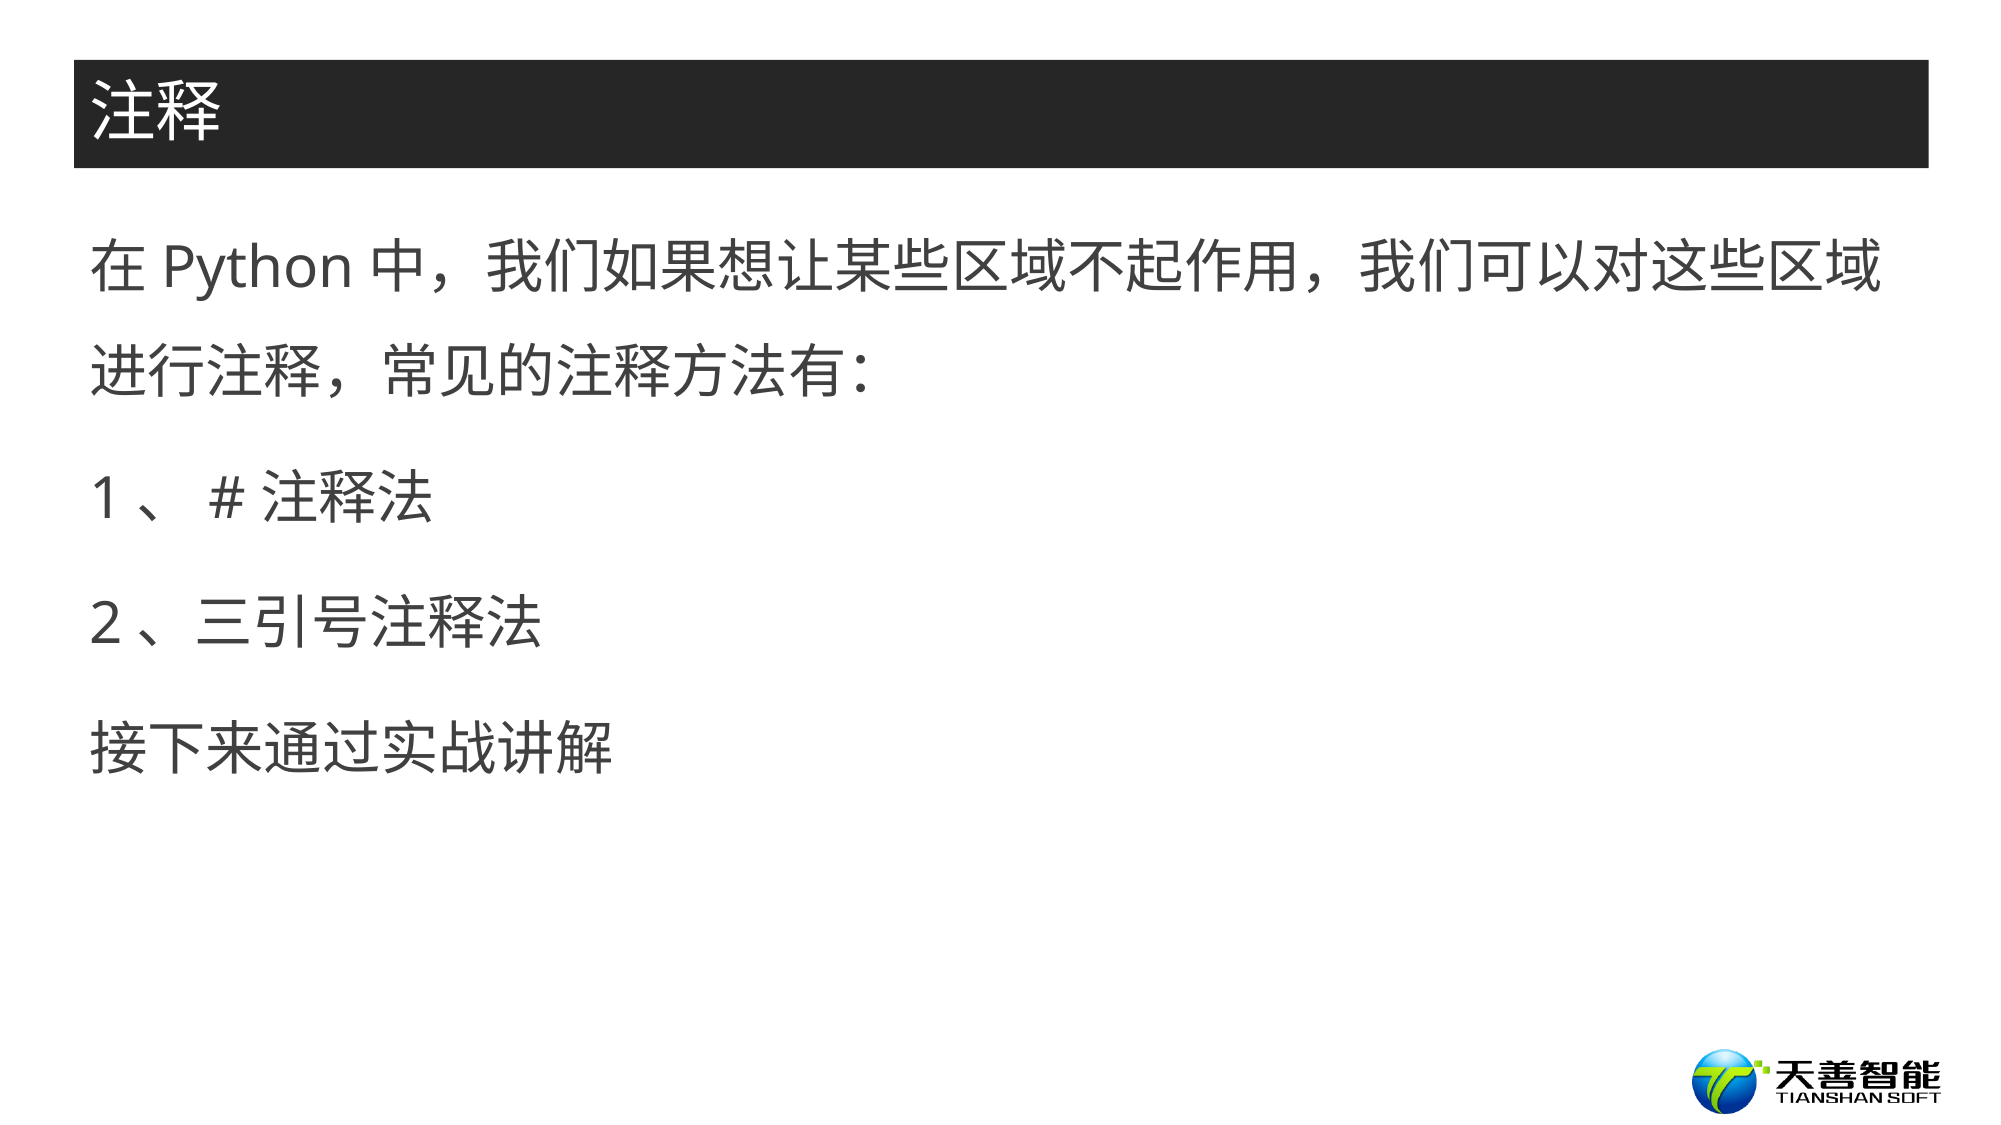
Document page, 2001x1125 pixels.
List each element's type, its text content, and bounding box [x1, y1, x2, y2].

list 在Python中，我们如果想让某些区域不起作用，我们可以对这些区域进行注释，常见的注释方法有： 1、#注释法 2、三引号注释法 接下来通过实战讲解 [74, 187, 1929, 1034]
title 注释 [74, 59, 1929, 169]
picture [1692, 1049, 1941, 1114]
